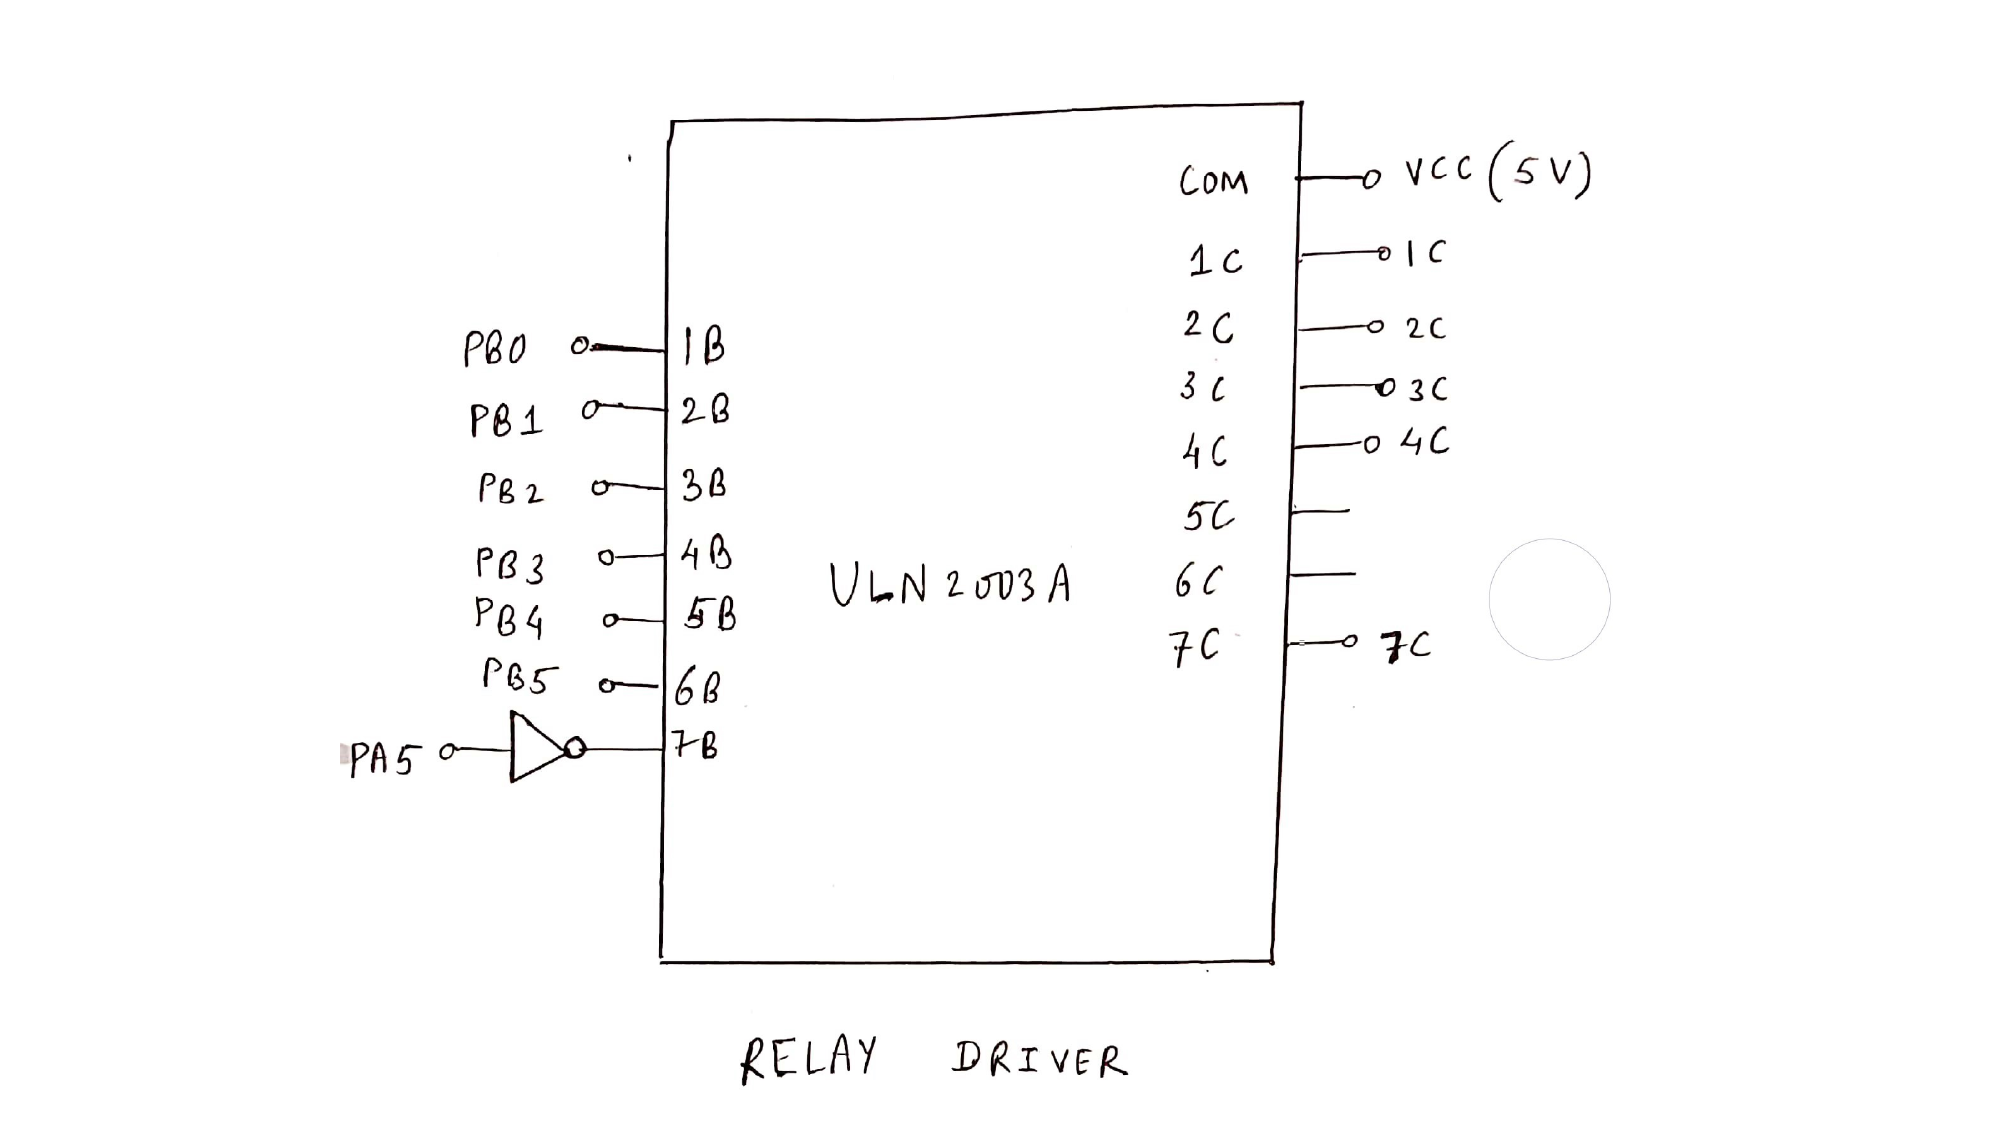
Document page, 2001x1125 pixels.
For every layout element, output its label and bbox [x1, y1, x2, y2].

picture [340, 0, 1660, 1125]
